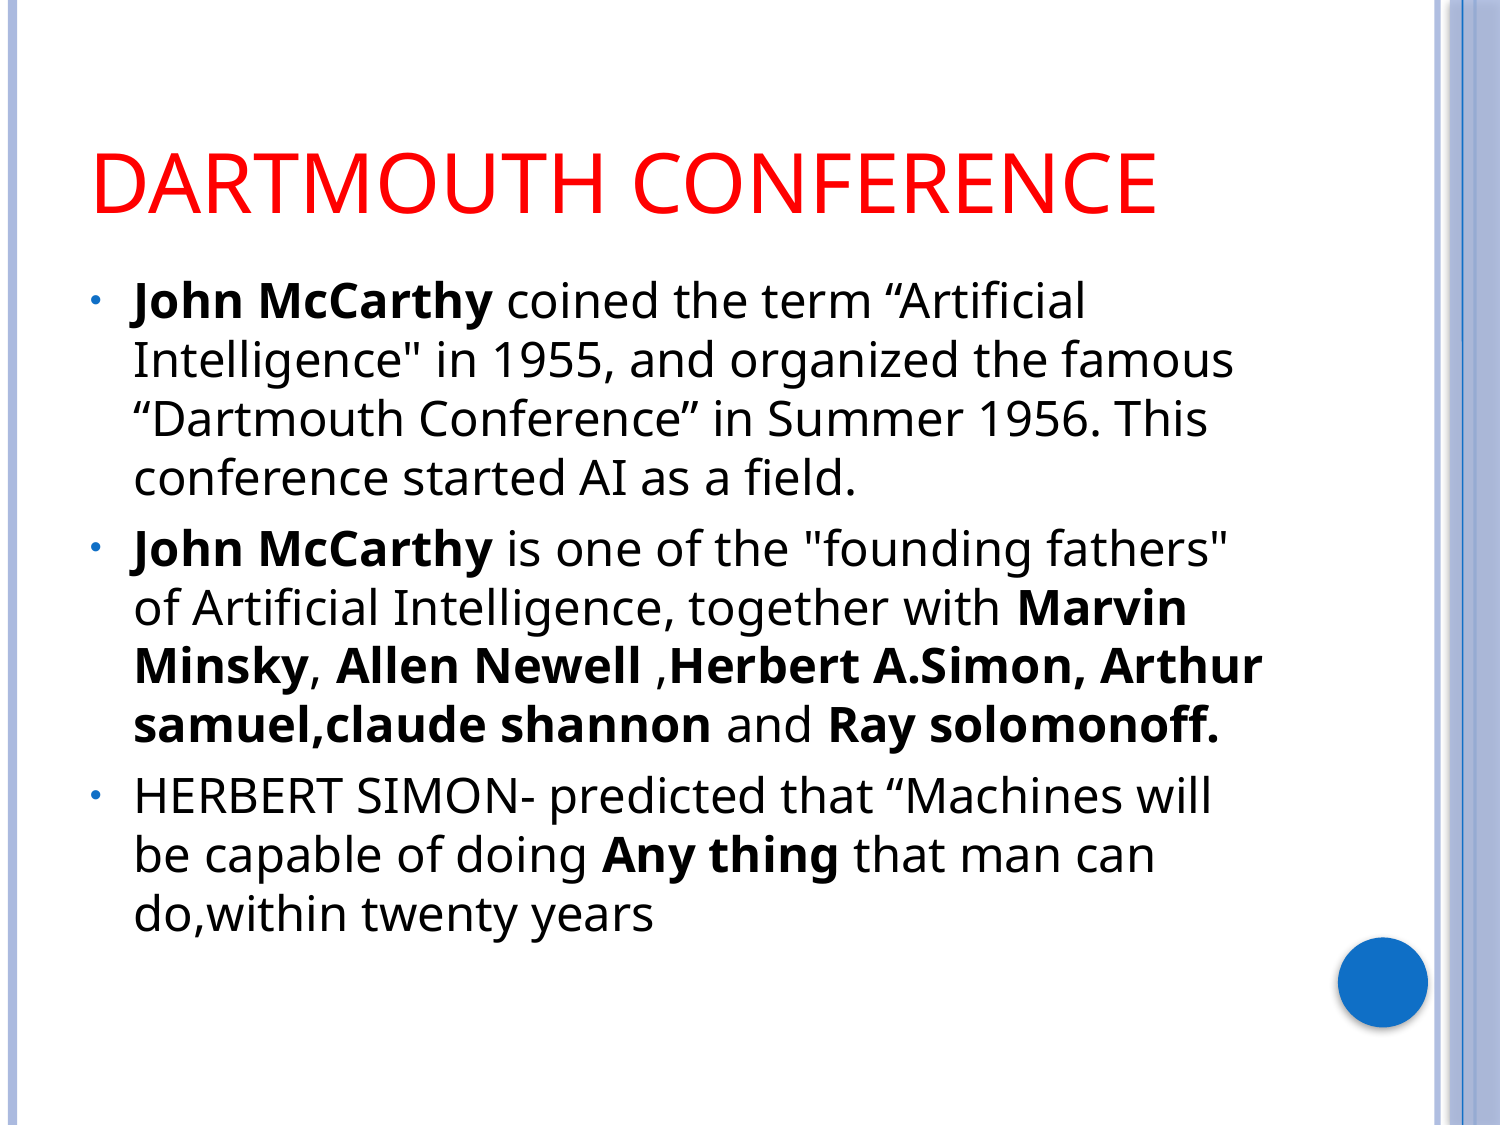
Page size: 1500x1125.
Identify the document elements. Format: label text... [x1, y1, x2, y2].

title Dartmouth conference [75, 45, 1313, 238]
list John McCarthy coined the term “Artificial Intelligence" in 1955, and organized the famous “Dartmouth Conference” in Summer 1956. This conference started AI as a field. John McCarthy is one of the "founding fathers" of Artificial Intelligence, together with Marvin Minsky, Allen Newell ,Herbert A.Simon, Arthur samuel,claude shannon and Ray solomonoff. HERBERT SIMON- predicted that “Machines will be capable of doing Any thing that man can do,within twenty years [75, 262, 1300, 1062]
